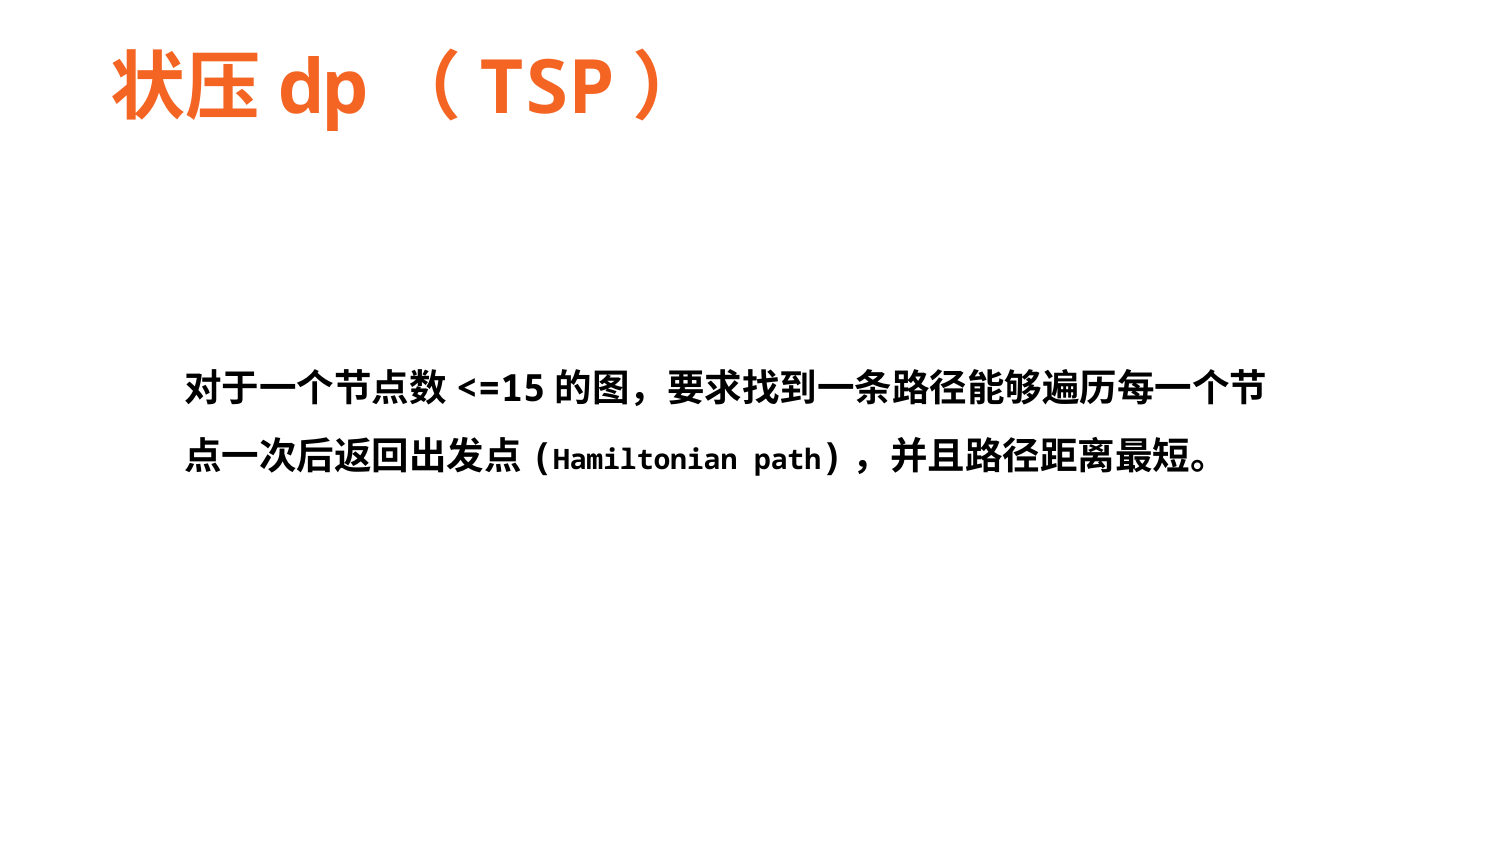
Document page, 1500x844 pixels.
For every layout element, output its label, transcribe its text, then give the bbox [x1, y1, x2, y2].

title 状压dp（TSP） [95, 23, 1405, 150]
text_box 对于一个节点数<=15的图，要求找到一条路径能够遍历每一个节点一次后返回出发点(Hamiltonian path)，并且路径距离最短。 [169, 281, 1307, 586]
